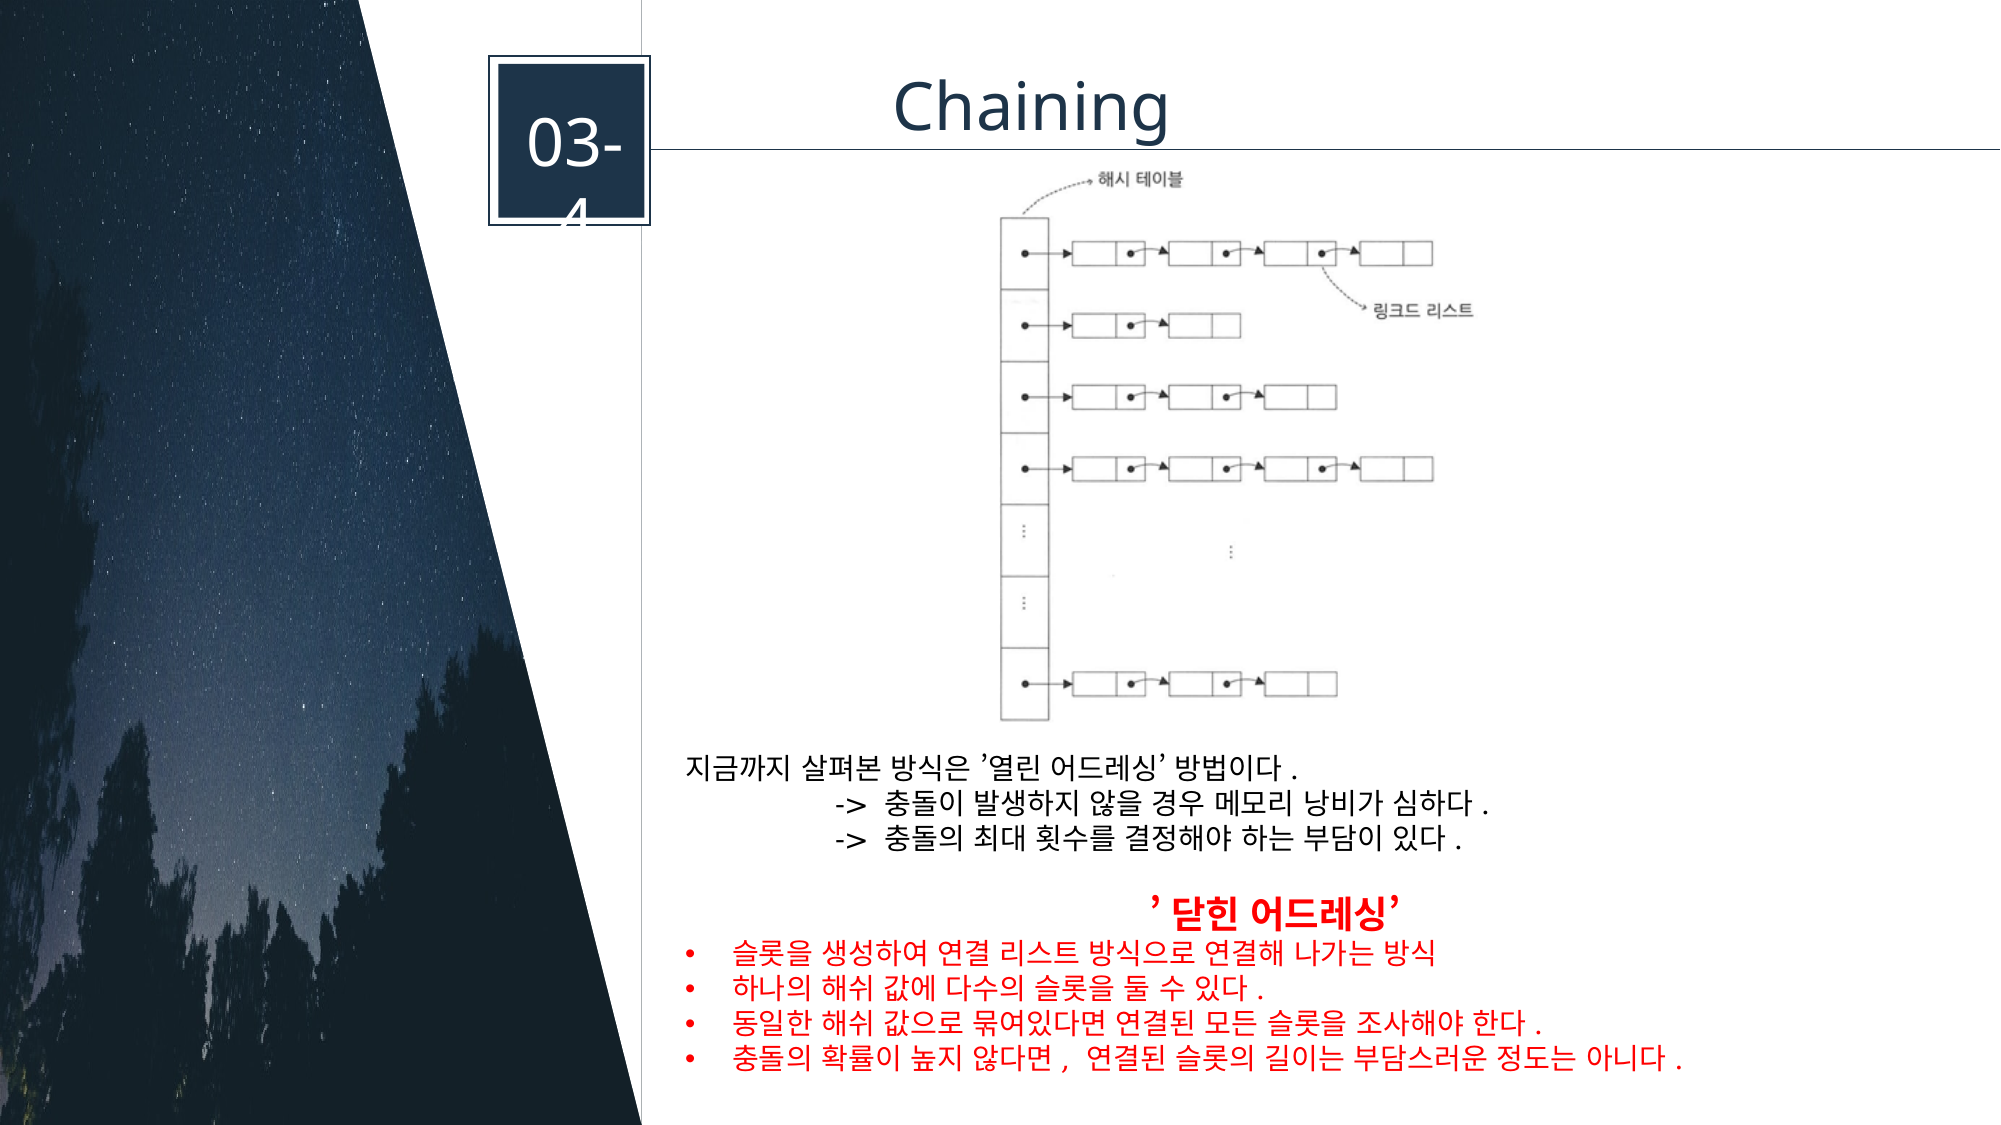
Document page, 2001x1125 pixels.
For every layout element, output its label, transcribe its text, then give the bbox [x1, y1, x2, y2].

picture [0, 0, 642, 1125]
text_box 지금까지 살펴본 방식은 ’열린 어드레싱’ 방법이다. -> 충돌이 발생하지 않을 경우 메모리 낭비가 심하다. -> 충돌의 최대 횟수를 결정해야 하는 부담이 있다. ’닫힌 어드레싱’ 슬롯을 생성하여 연결 리스트 방식으로 연결해 나가는 방식 하나의 해쉬 값에 다수의 슬롯을 둘 수 있다. 동일한 해쉬 값으로 묶여있다면 연결된 모든 슬롯을 조사해야 한다. 충돌의 확률이 높지 않다면, 연결된 슬롯의 길이는 부담스러운 정도는 아니다. [670, 743, 1891, 1083]
picture [999, 170, 1478, 723]
text_box Chaining [670, 56, 1395, 149]
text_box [489, 56, 656, 226]
